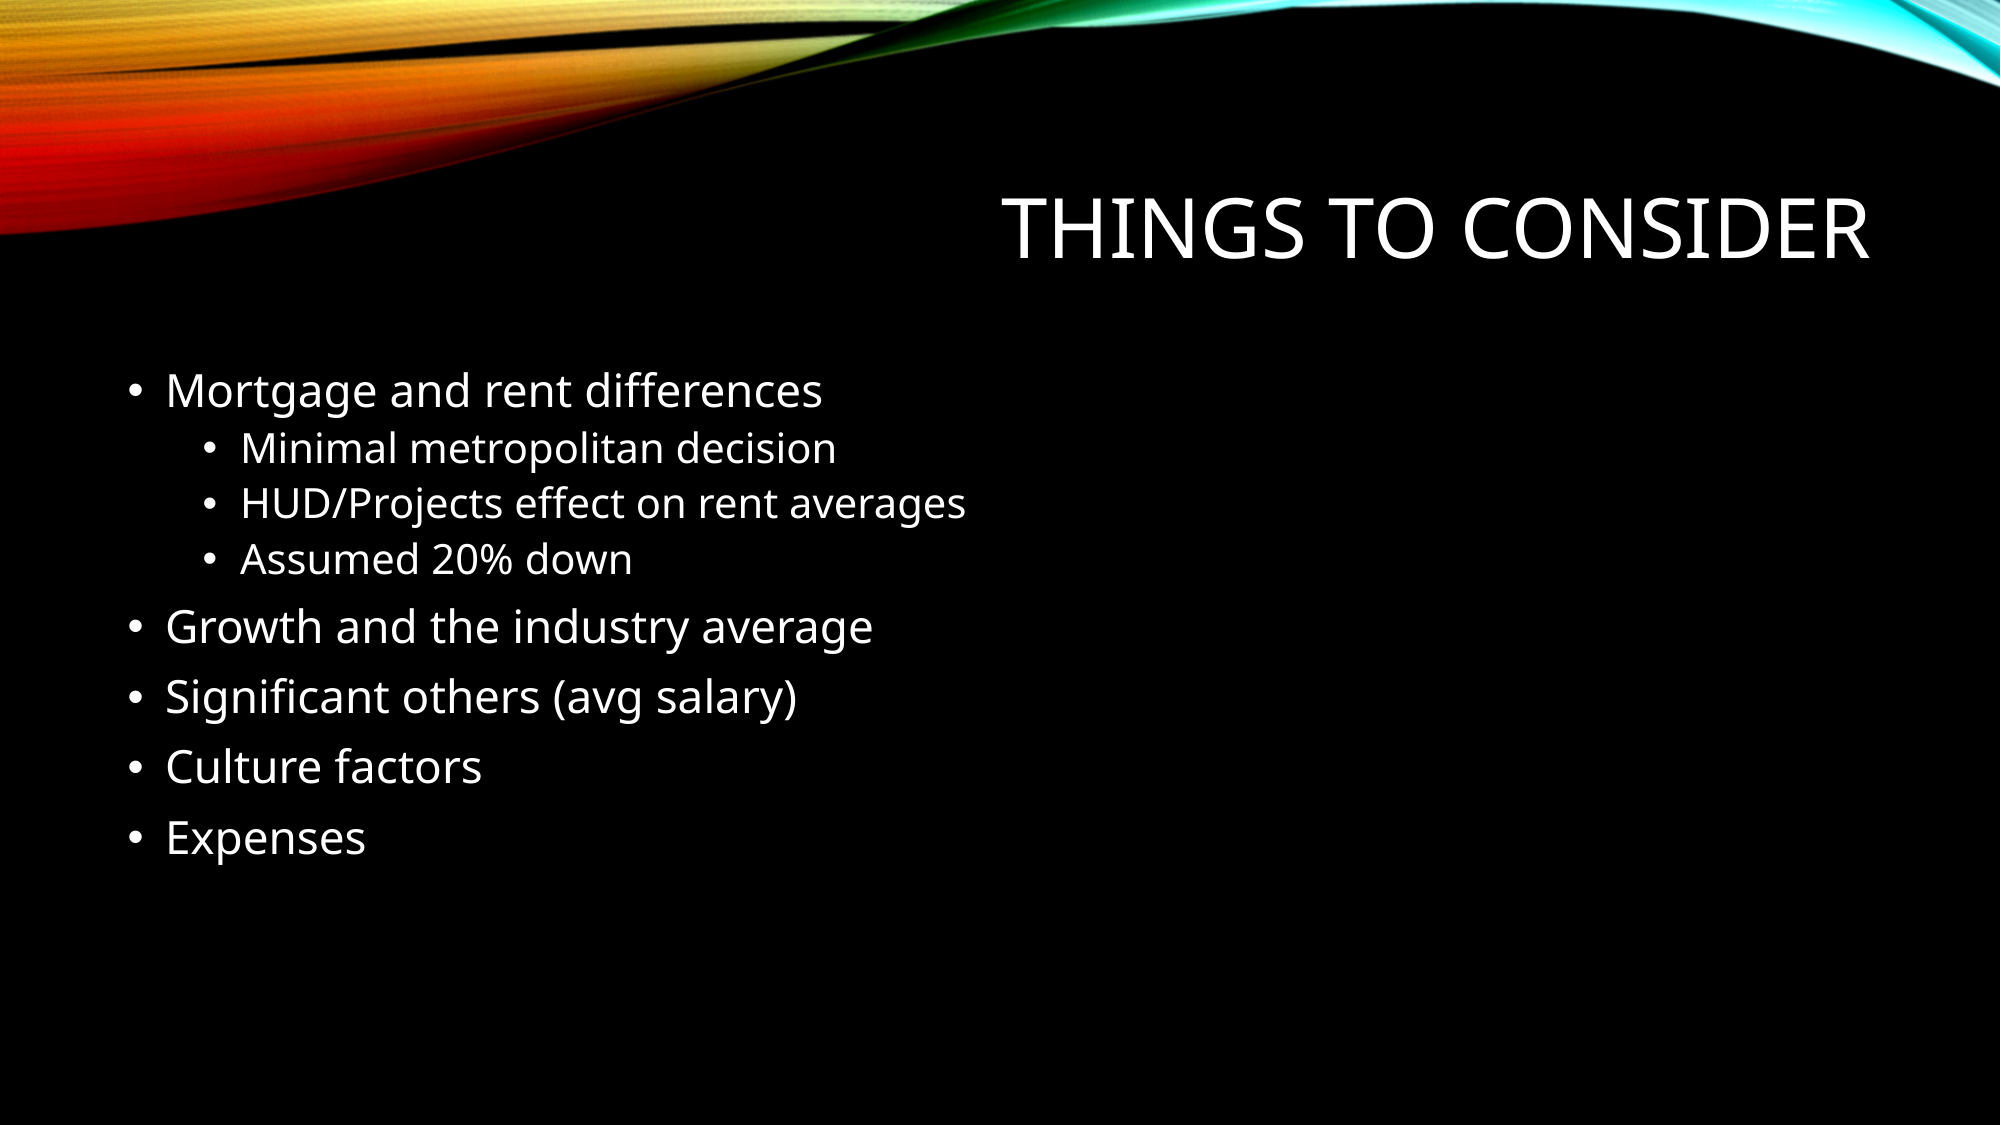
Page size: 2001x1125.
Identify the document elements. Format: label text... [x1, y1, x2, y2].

picture [0, 0, 2000, 237]
list Mortgage and rent differences Minimal metropolitan decision HUD/Projects effect on rent averages Assumed 20% down Growth and the industry average Significant others (avg salary) Culture factors Expenses [112, 360, 1888, 1021]
title Things to consider [474, 125, 1888, 338]
